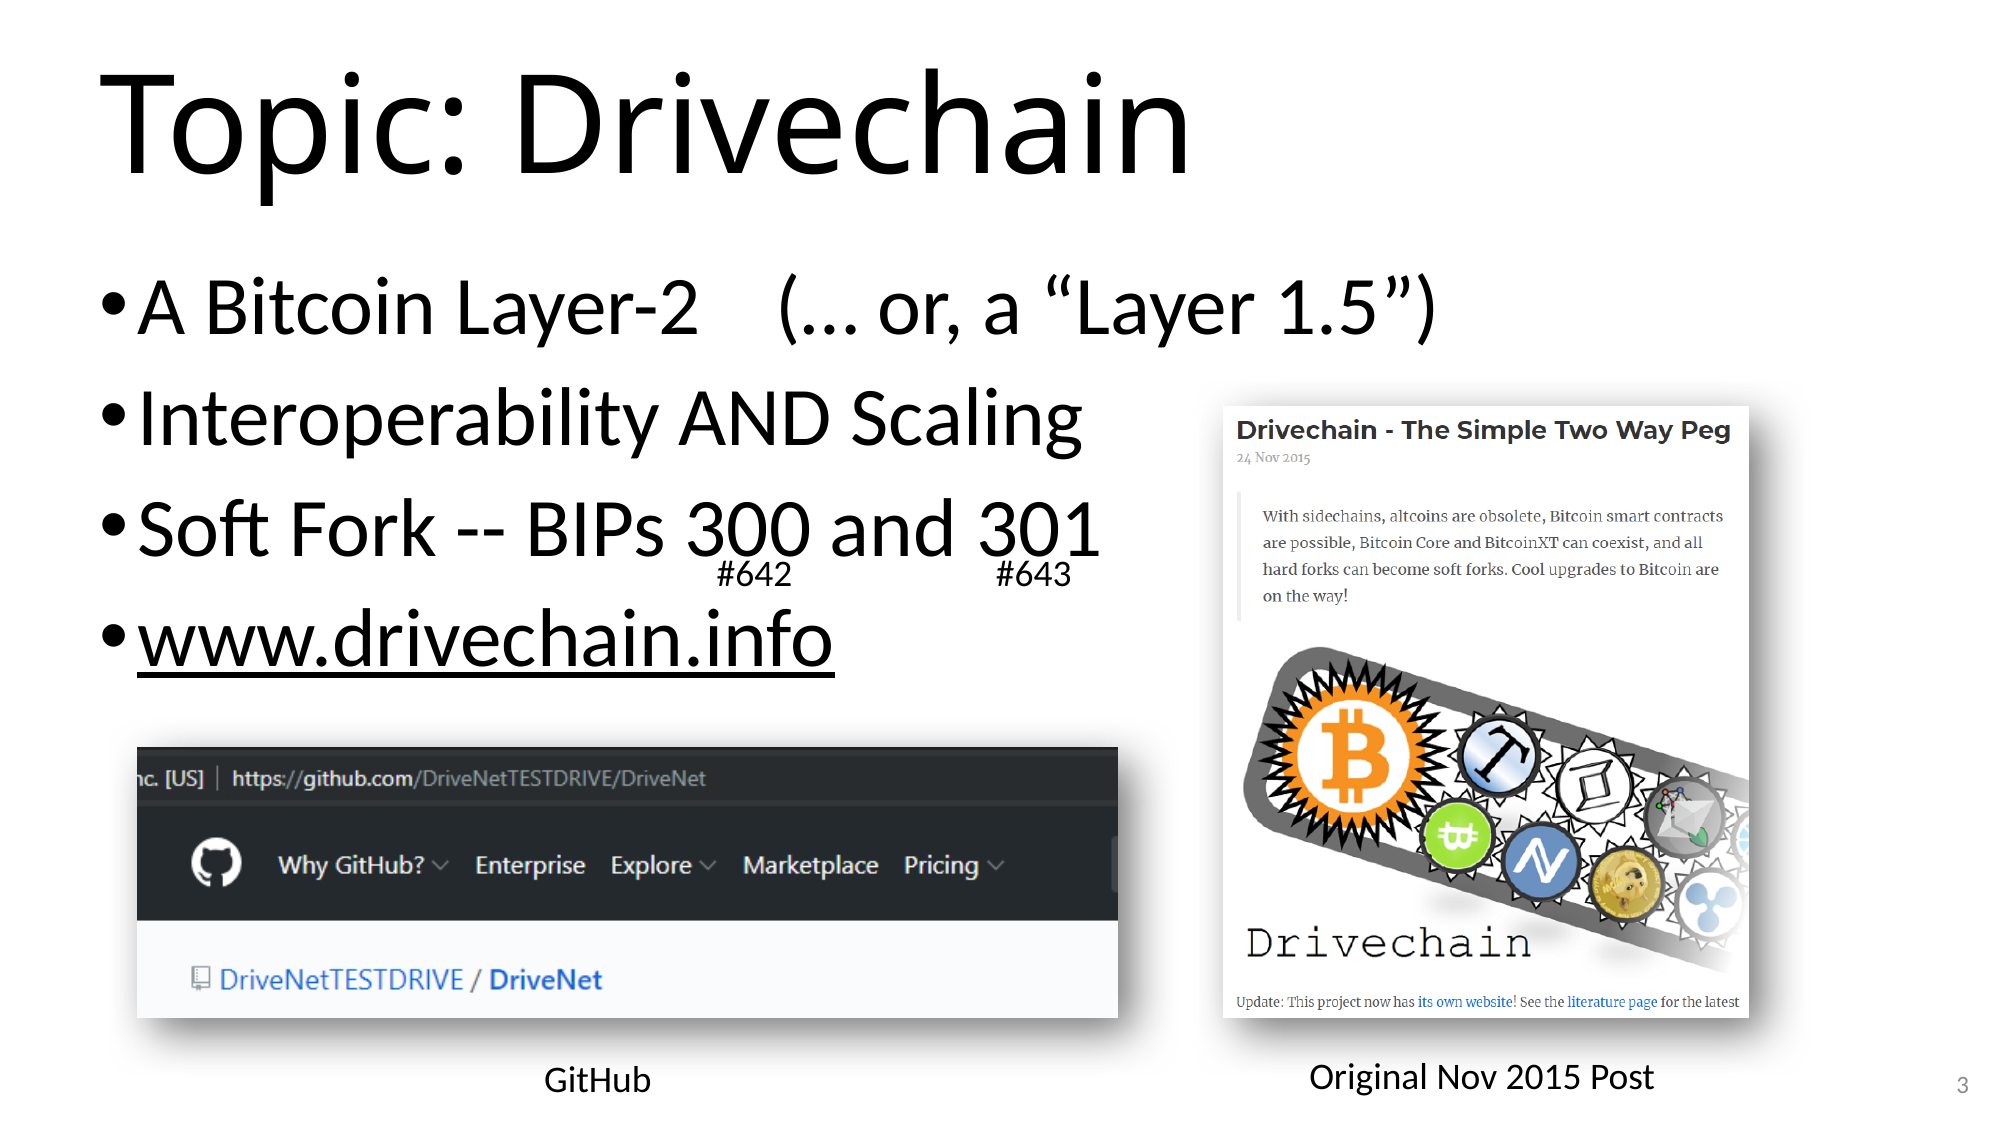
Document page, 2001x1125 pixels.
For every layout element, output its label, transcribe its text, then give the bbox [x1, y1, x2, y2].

title Topic: Drivechain [84, 20, 1810, 238]
text_box Original Nov 2015 Post [1294, 1044, 1699, 1105]
picture [1222, 406, 1750, 1018]
text_box #642 #643 [649, 541, 1139, 602]
slide_number 3 [1533, 1053, 1984, 1114]
text_box GitHub [529, 1047, 693, 1107]
picture [137, 747, 1118, 1018]
list A Bitcoin Layer-2 (… or, a “Layer 1.5”) Interoperability AND Scaling Soft Fork -- BIPs 300 and 301 www.drivechain.info [84, 255, 1551, 712]
